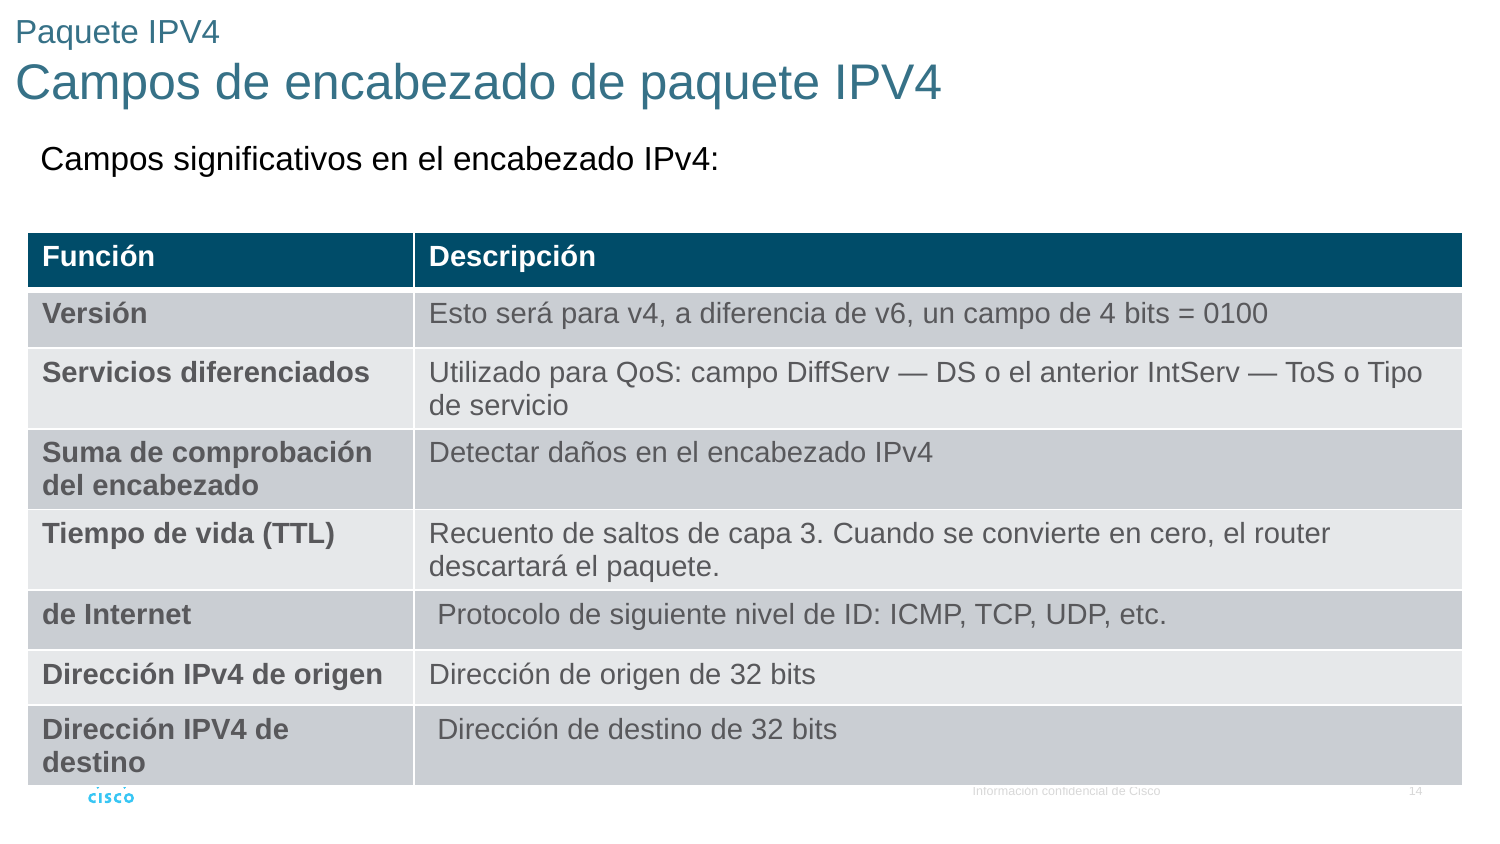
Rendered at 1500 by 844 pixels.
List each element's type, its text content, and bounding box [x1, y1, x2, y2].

title Paquete IPV4 Campos de encabezado de paquete IPV4 [0, 0, 1500, 120]
table_cell Detectar daños en el encabezado IPv4 [415, 430, 1462, 509]
table_cell Tiempo de vida (TTL) [28, 510, 413, 589]
table_cell Dirección de origen de 32 bits [415, 651, 1462, 704]
table_cell Esto será para v4, a diferencia de v6, un campo de 4 bits = 0100 [415, 293, 1462, 347]
table_cell Recuento de saltos de capa 3. Cuando se convierte en cero, el router descartará el paquete. [415, 510, 1462, 589]
list Campos significativos en el encabezado IPv4: [25, 129, 1457, 219]
table_cell Versión [28, 293, 413, 347]
table_cell Dirección de destino de 32 bits [415, 706, 1462, 785]
table_cell Protocolo de siguiente nivel de ID: ICMP, TCP, UDP, etc. [415, 591, 1462, 649]
table_header Descripción [415, 233, 1462, 287]
table_cell Utilizado para QoS: campo DiffServ — DS o el anterior IntServ — ToS o Tipo de servicio [415, 349, 1462, 428]
table_cell Suma de comprobación del encabezado [28, 430, 413, 509]
table_cell de Internet [28, 591, 413, 649]
table_cell Servicios diferenciados [28, 349, 413, 428]
table_cell Dirección IPv4 de origen [28, 651, 413, 704]
table_header Función [28, 233, 413, 287]
table_cell Dirección IPV4 de destino [28, 706, 413, 785]
